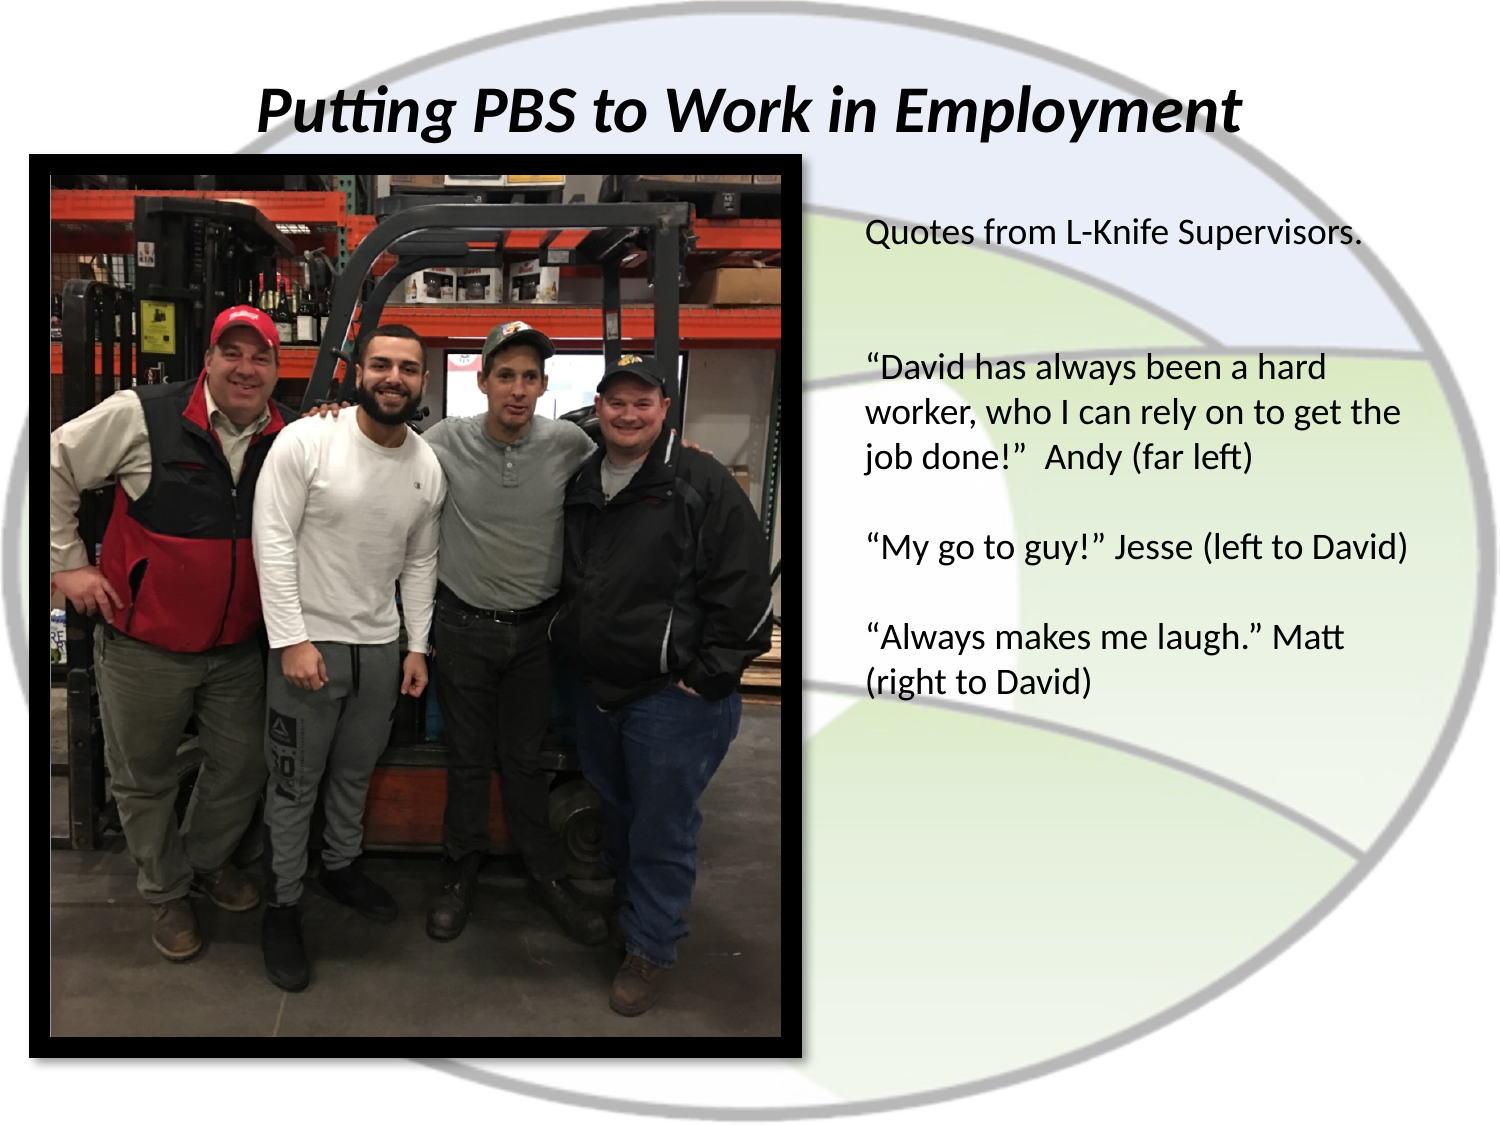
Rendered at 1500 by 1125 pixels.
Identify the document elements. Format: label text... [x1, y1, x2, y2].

picture [0, 175, 848, 1037]
text_box Quotes from L-Knife Supervisors. “David has always been a hard worker, who I can rely on to get the job done!” Andy (far left) “My go to guy!” Jesse (left to David) “Always makes me laugh.” Matt (right to David) [849, 199, 1425, 710]
title Putting PBS to Work in Employment [112, 37, 1388, 175]
